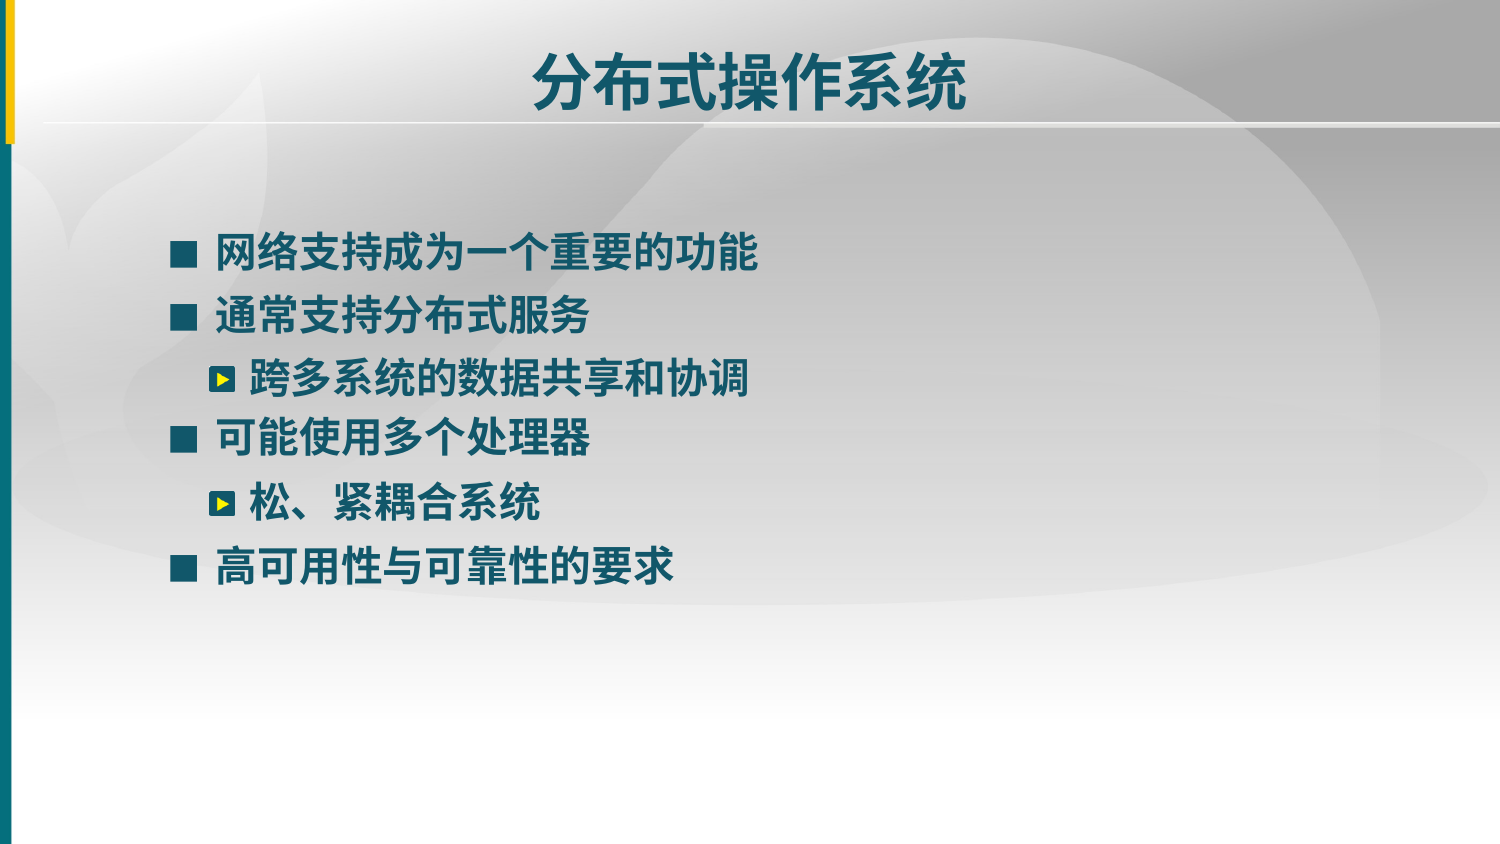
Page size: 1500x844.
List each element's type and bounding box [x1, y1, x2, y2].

text_box [152, 34, 1500, 598]
picture [0, 0, 1500, 844]
